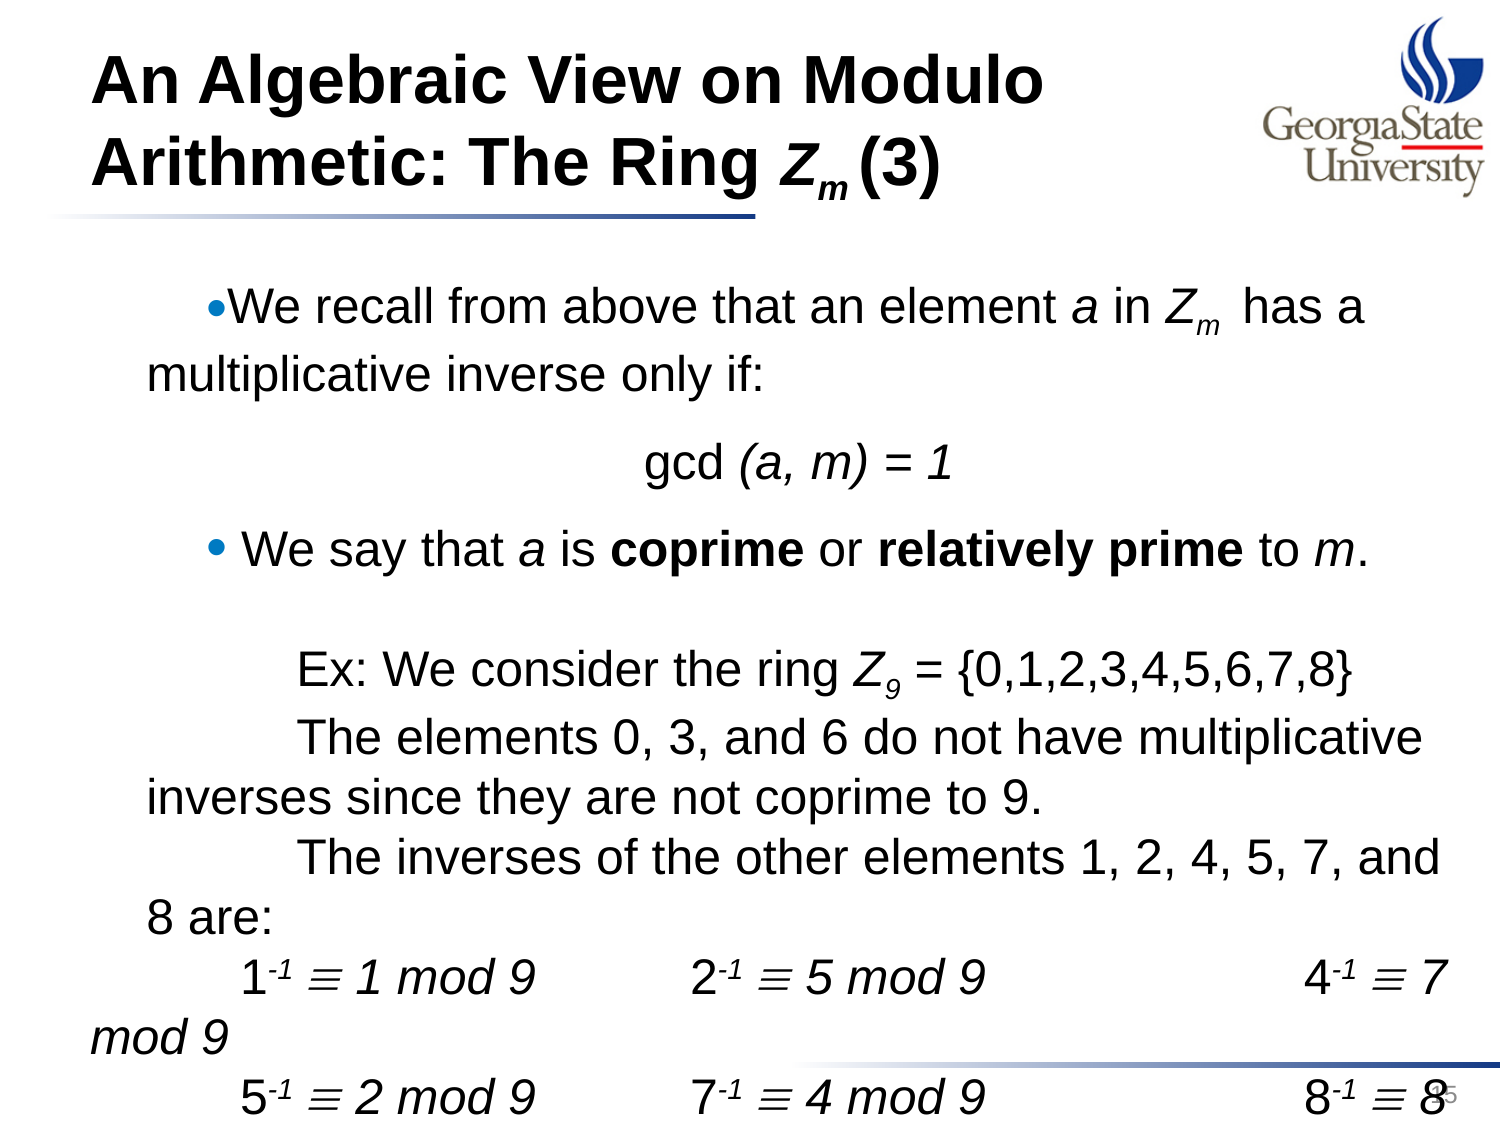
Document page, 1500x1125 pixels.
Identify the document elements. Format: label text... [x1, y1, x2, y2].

list We recall from above that an element a in Zm has a multiplicative inverse only if: gcd (a, m) = 1 We say that a is coprime or relatively prime to m. Ex: We consider the ring Z9 = {0,1,2,3,4,5,6,7,8} The elements 0, 3, and 6 do not have multiplicative inverses since they are not coprime to 9. The inverses of the other elements 1, 2, 4, 5, 7, and 8 are: 1-1  1 mod 9 2-1  5 mod 9 4-1  7 mod 9 5-1  2 mod 9 7-1  4 mod 9 8-1  8 mod 9 [75, 265, 1468, 1016]
title An Algebraic View on Modulo Arithmetic: The Ring Zm (3) [75, 27, 1234, 215]
picture [1247, 0, 1500, 216]
slide_number 15 [1123, 1064, 1474, 1124]
